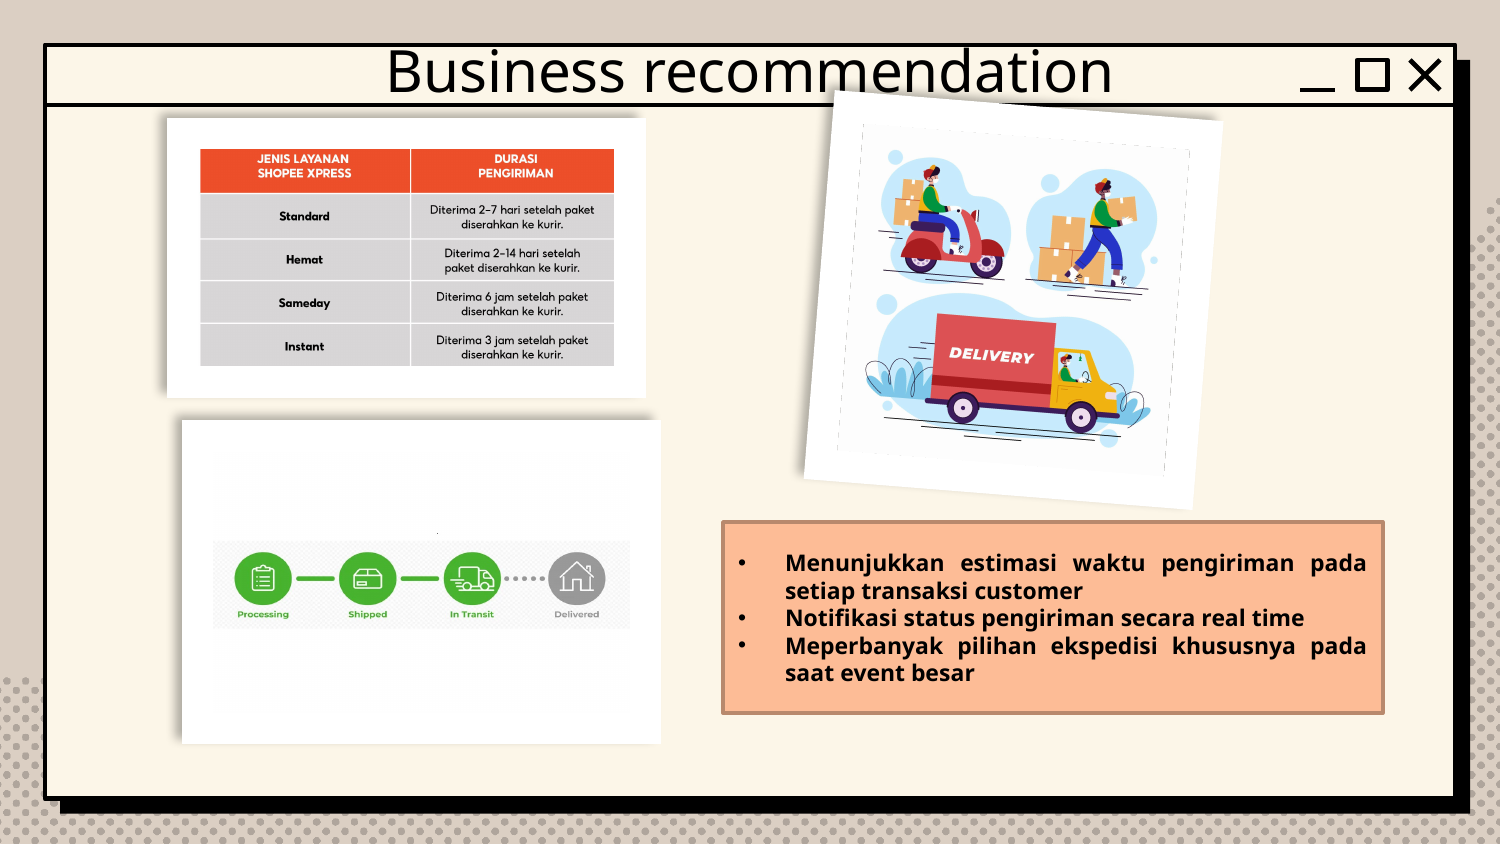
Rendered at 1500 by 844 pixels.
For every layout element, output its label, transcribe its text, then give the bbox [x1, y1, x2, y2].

picture [838, 124, 1189, 476]
picture [212, 451, 630, 714]
title Business recommendation [117, 19, 1383, 104]
picture [197, 149, 615, 367]
text_box Menunjukkan estimasi waktu pengiriman pada setiap transaksi customer Notifikasi status pengiriman secara real time Meperbanyak pilihan ekspedisi khususnya pada saat event besar [723, 522, 1383, 714]
